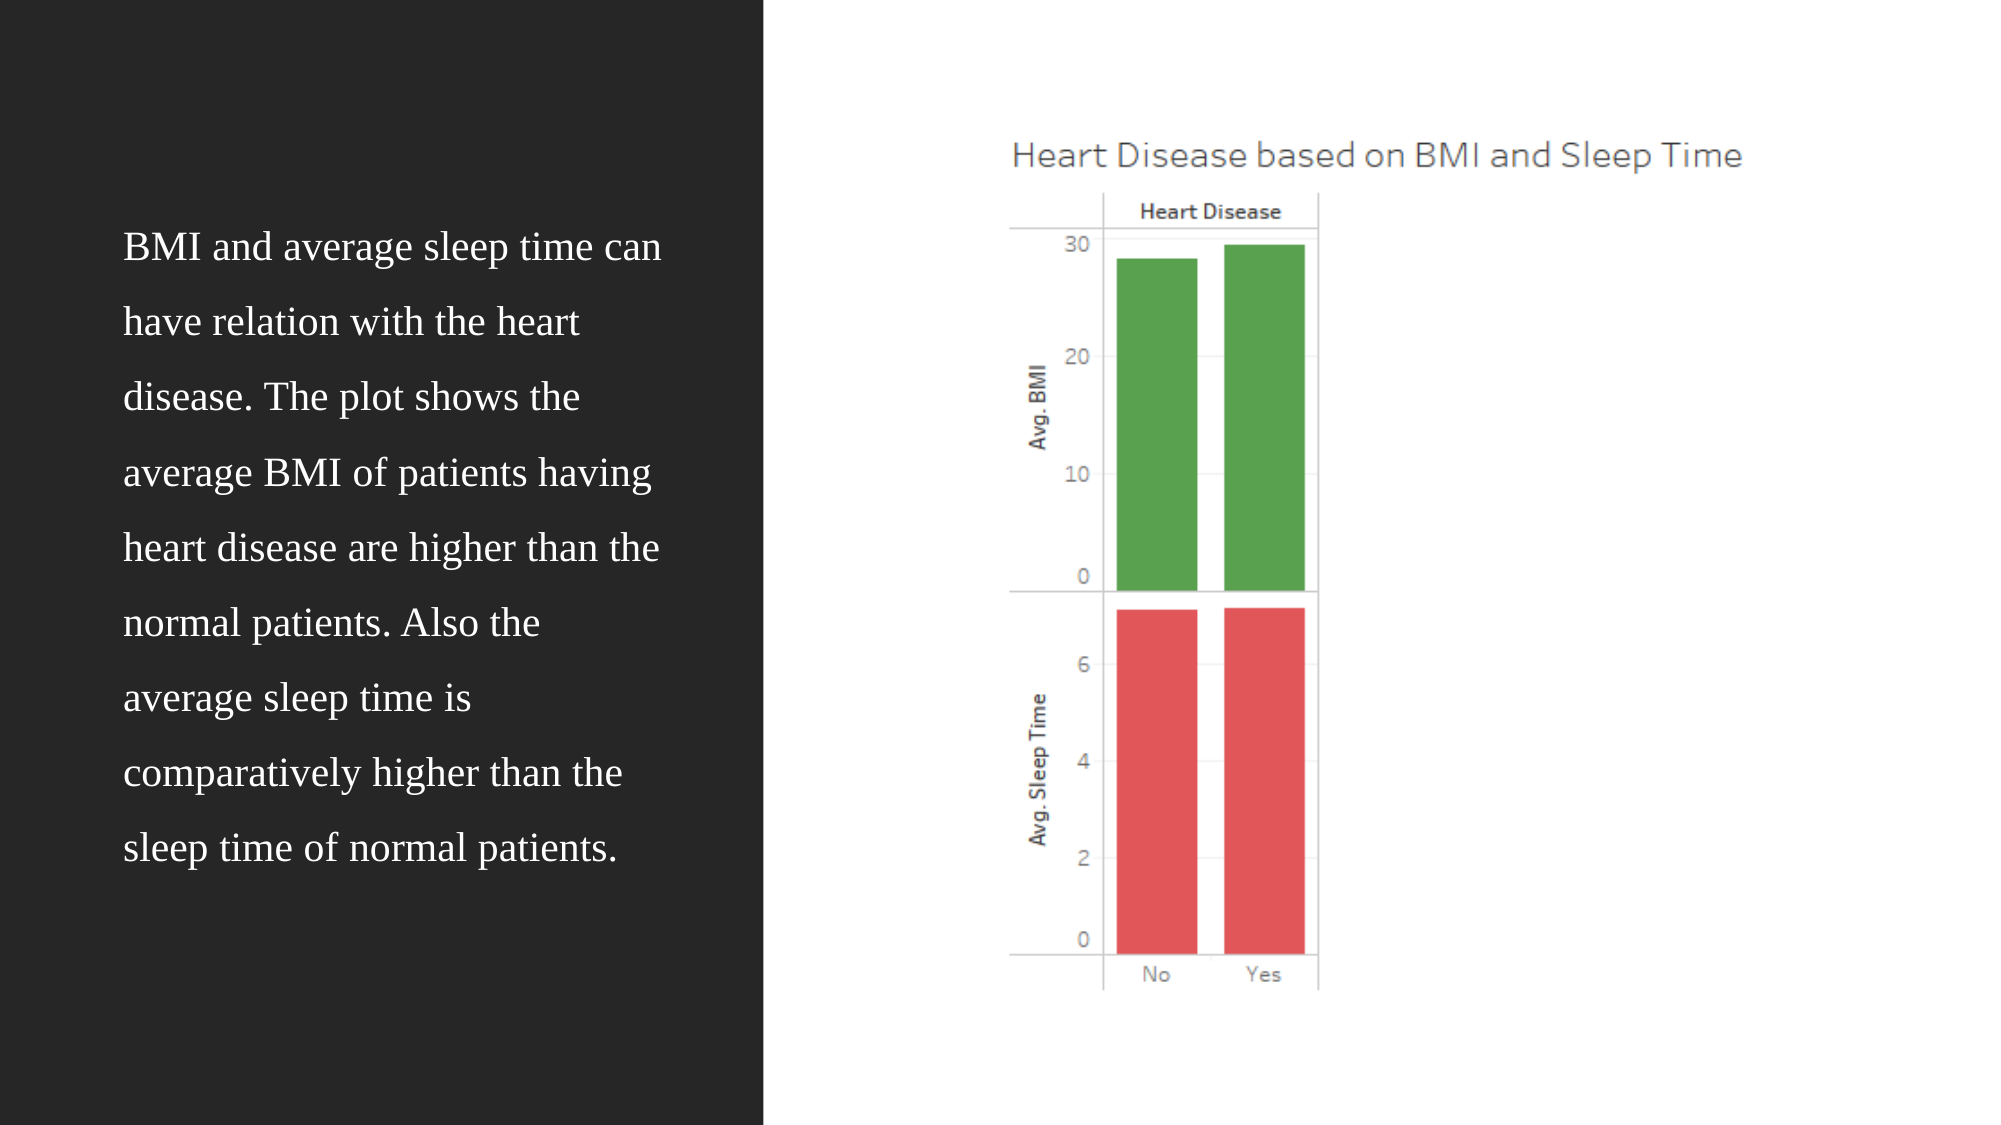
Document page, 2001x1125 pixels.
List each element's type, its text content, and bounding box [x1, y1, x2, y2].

list BMI and average sleep time can have relation with the heart disease. The plot shows the average BMI of patients having heart disease are higher than the normal patients. Also the average sleep time is comparatively higher than the sleep time of normal patients. [108, 186, 686, 939]
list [999, 123, 1796, 1001]
